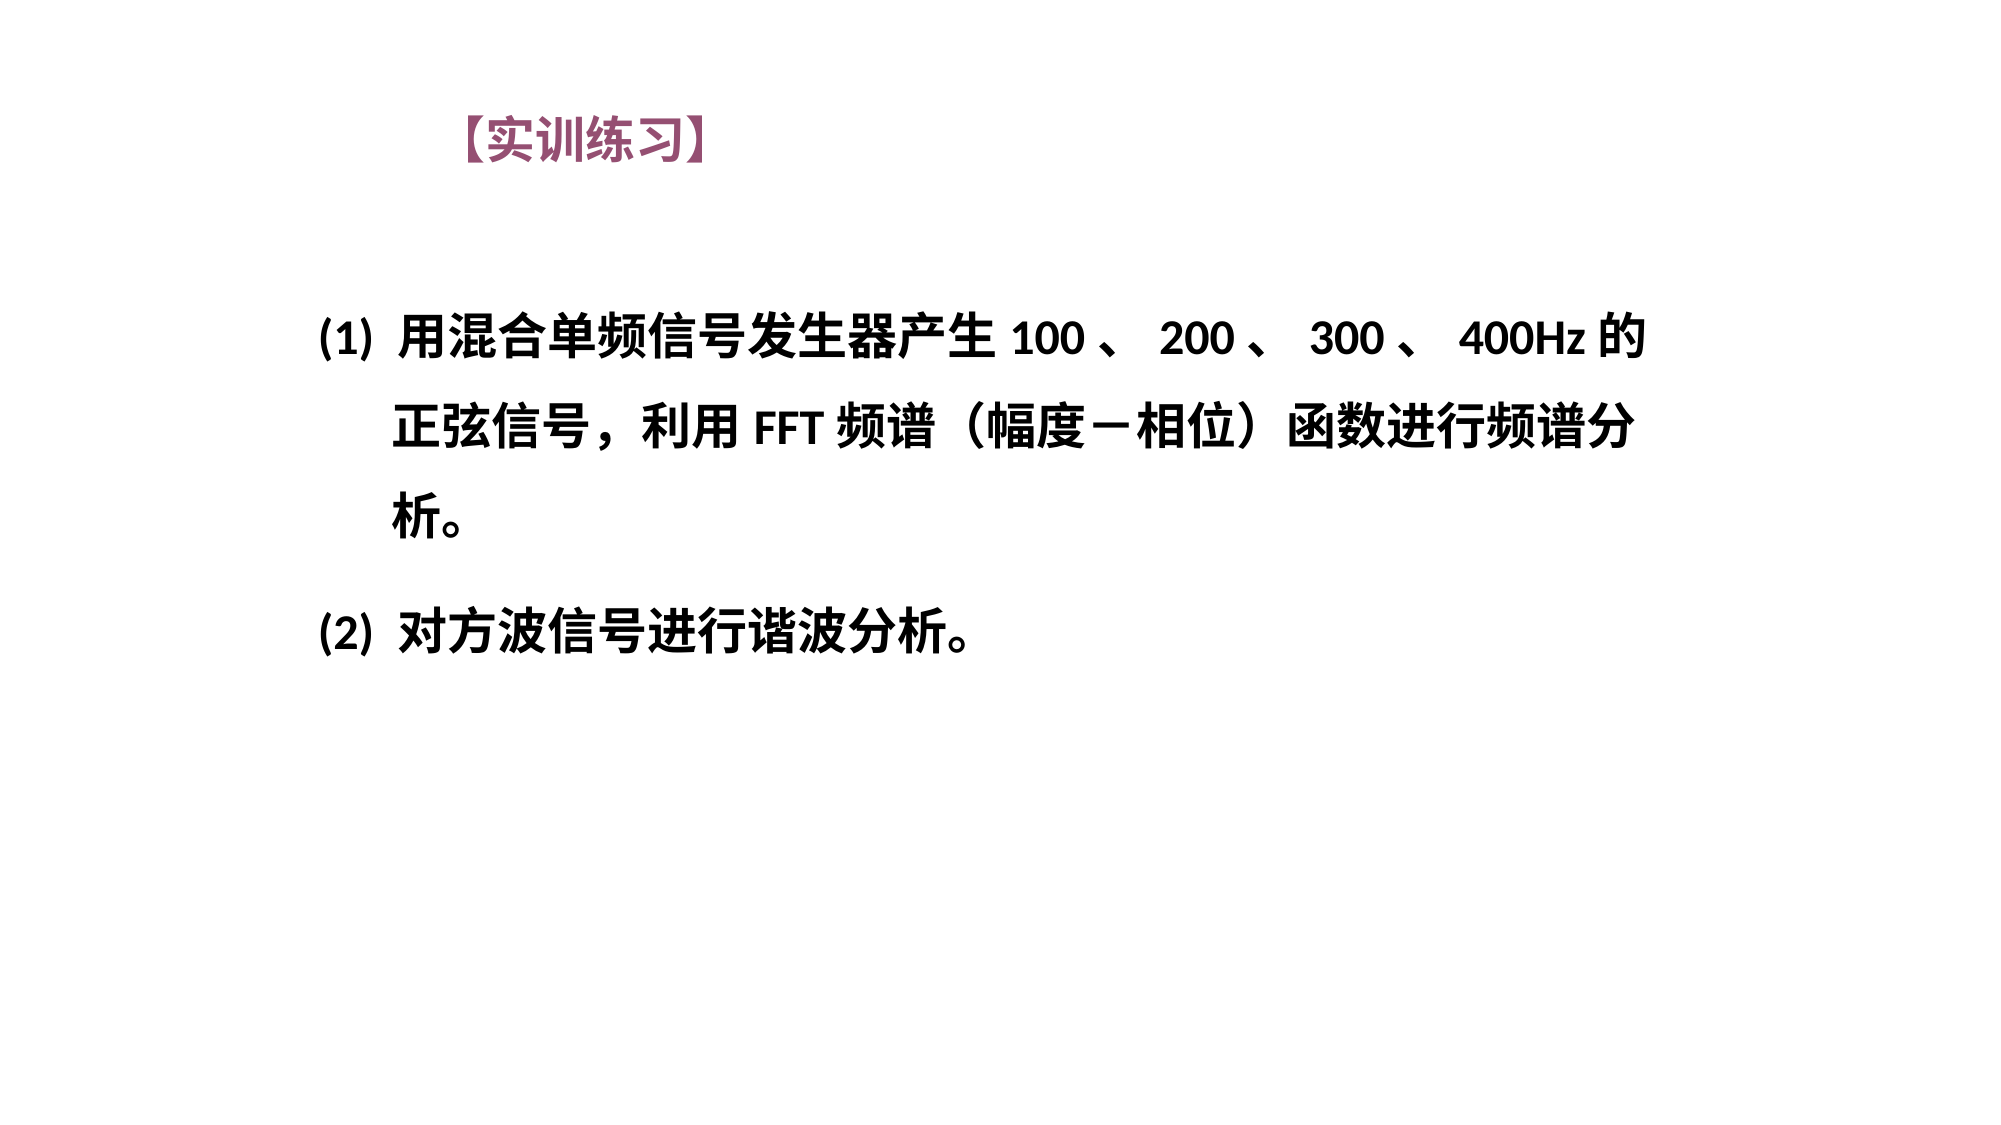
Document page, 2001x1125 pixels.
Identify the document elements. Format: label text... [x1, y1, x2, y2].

text_box 【实训练习】 [421, 100, 989, 176]
text_box (1) 用混合单频信号发生器产生100、200、300、400Hz的正弦信号，利用FFT频谱（幅度－相位）函数进行频谱分析。 (2) 对方波信号进行谐波分析。 [303, 267, 1697, 712]
